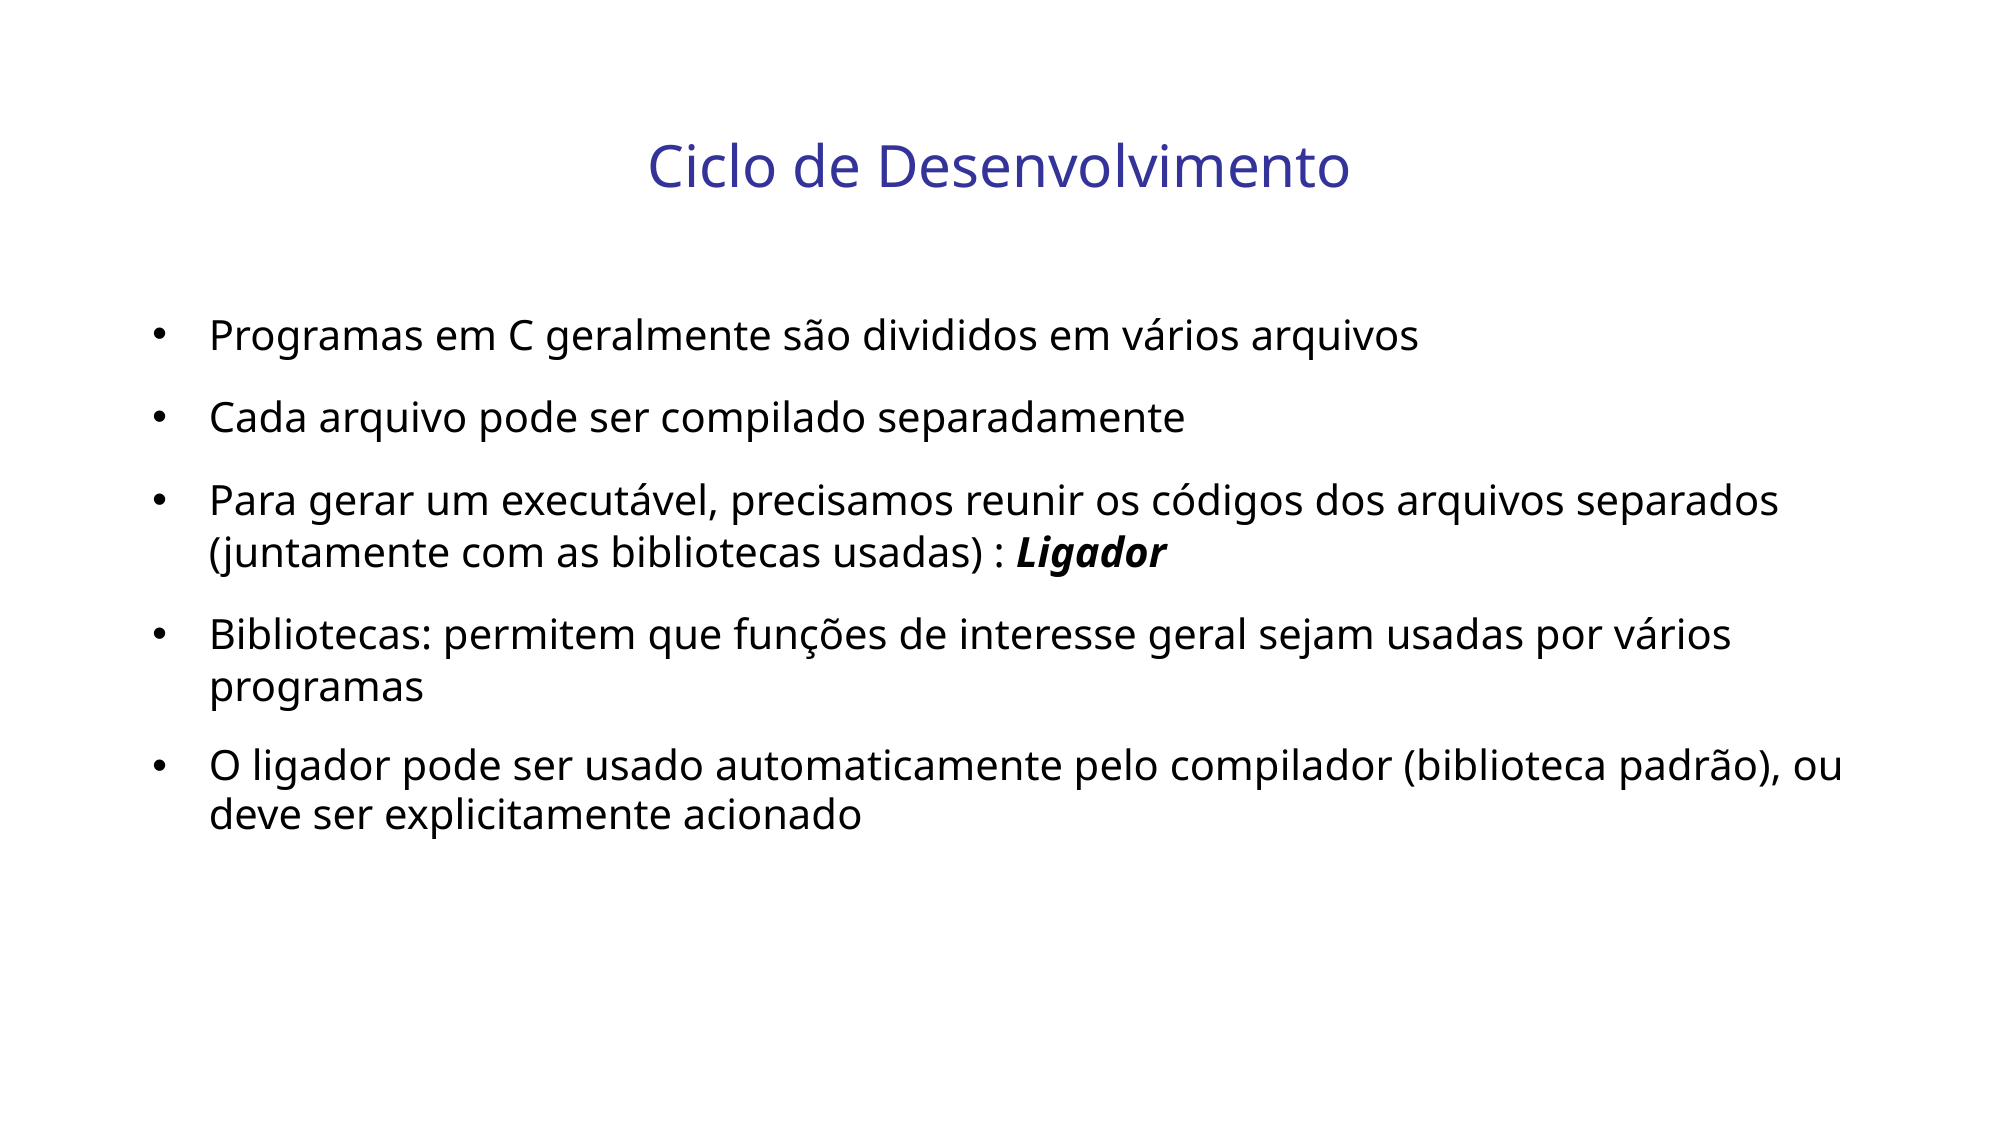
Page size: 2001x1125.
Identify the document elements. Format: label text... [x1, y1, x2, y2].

list Programas em C geralmente são divididos em vários arquivos Cada arquivo pode ser compilado separadamente Para gerar um executável, precisamos reunir os códigos dos arquivos separados (juntamente com as bibliotecas usadas) : Ligador Bibliotecas: permitem que funções de interesse geral sejam usadas por vários programas O ligador pode ser usado automaticamente pelo compilador (biblioteca padrão), ou deve ser explicitamente acionado [137, 299, 1863, 1014]
title Ciclo de Desenvolvimento [137, 59, 1863, 278]
